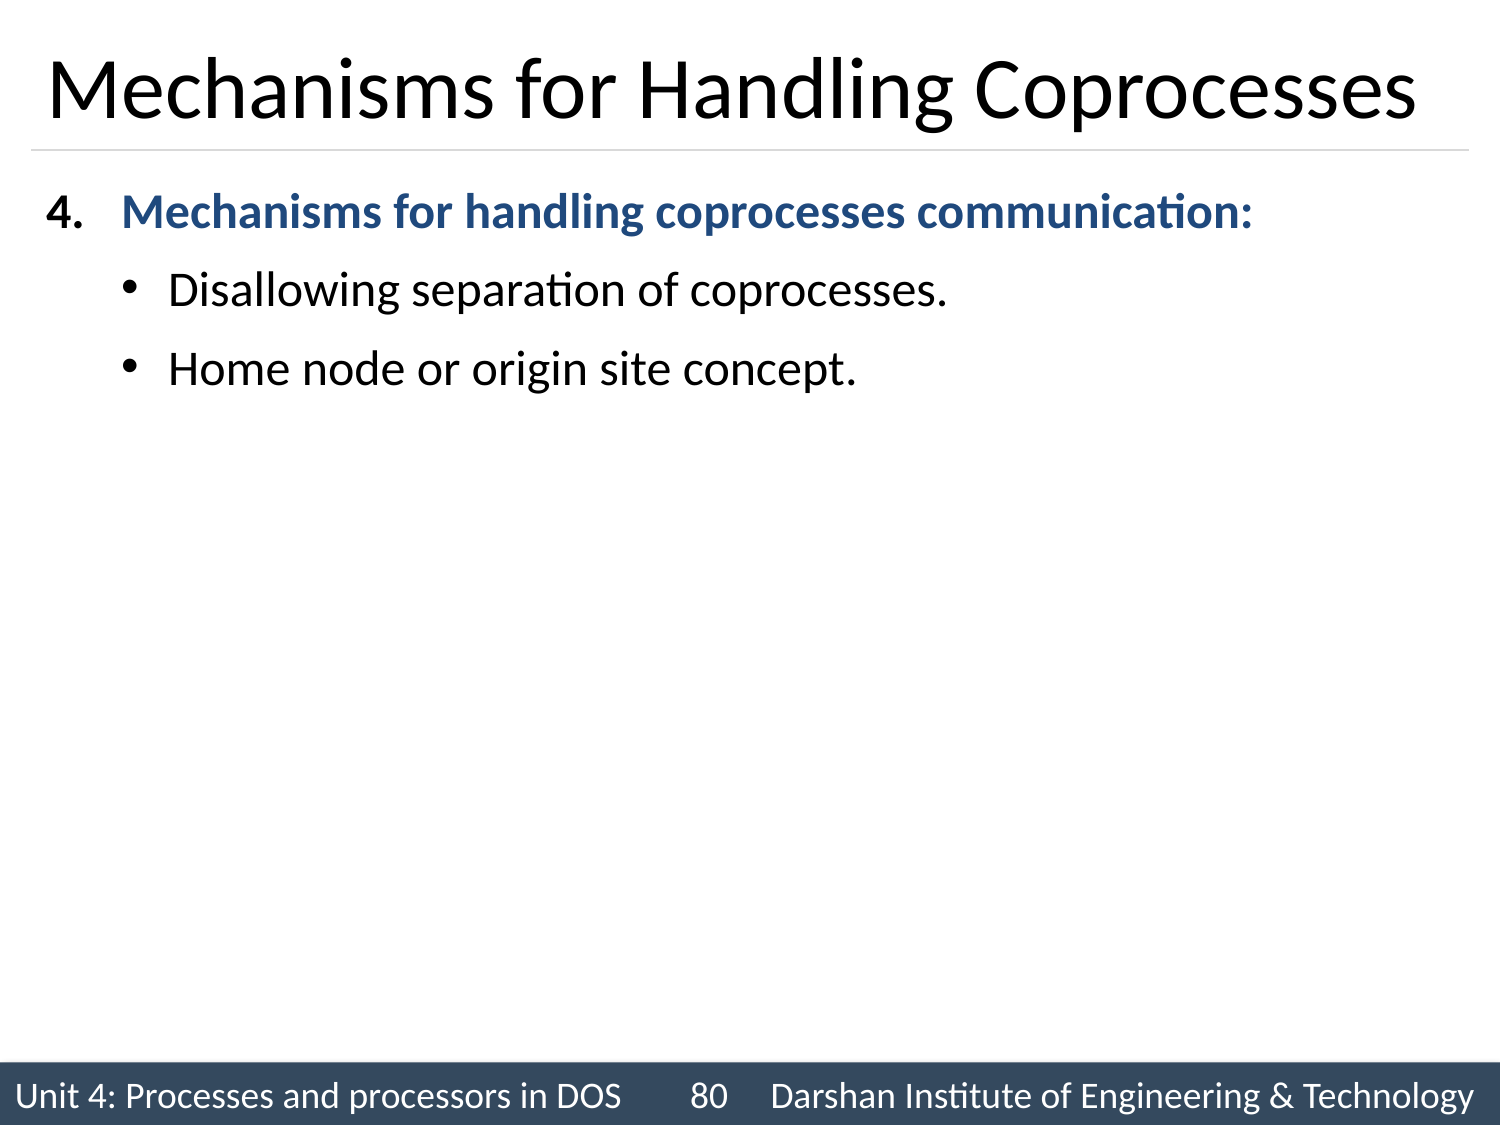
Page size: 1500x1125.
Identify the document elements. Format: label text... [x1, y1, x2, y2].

title Mechanisms for Handling Coprocesses [31, 17, 1469, 150]
list Mechanisms for handling coprocesses communication: Disallowing separation of coprocesses. Home node or origin site concept. [31, 162, 1469, 1038]
